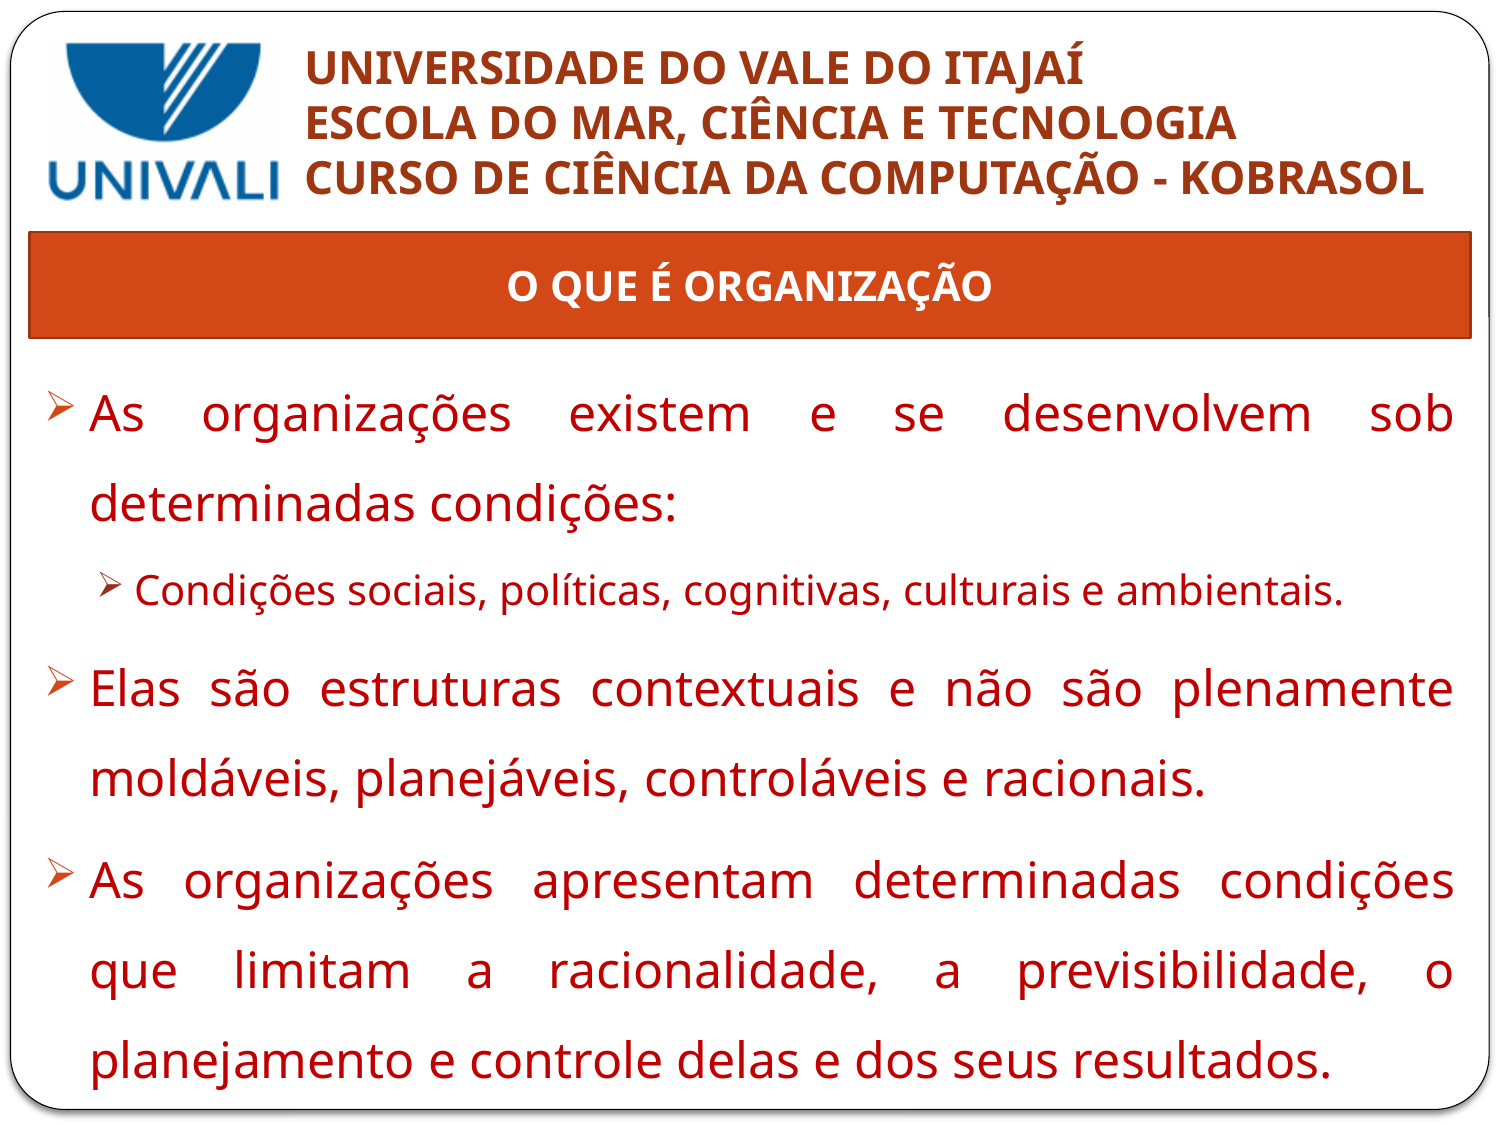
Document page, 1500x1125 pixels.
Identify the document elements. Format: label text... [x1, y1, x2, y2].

list As organizações existem e se desenvolvem sob determinadas condições: Condições sociais, políticas, cognitivas, culturais e ambientais. Elas são estruturas contextuais e não são plenamente moldáveis, planejáveis, controláveis e racionais. As organizações apresentam determinadas condições que limitam a racionalidade, a previsibilidade, o planejamento e controle delas e dos seus resultados. [29, 344, 1471, 1094]
text_box O QUE É ORGANIZAÇÃO [28, 231, 1472, 339]
text_box UNIVERSIDADE DO VALE DO ITAJAÍ ESCOLA DO MAR, CIÊNCIA E TECNOLOGIA CURSO DE CIÊNCIA DA COMPUTAÇÃO - KOBRASOL [296, 30, 1500, 211]
picture [29, 30, 294, 216]
